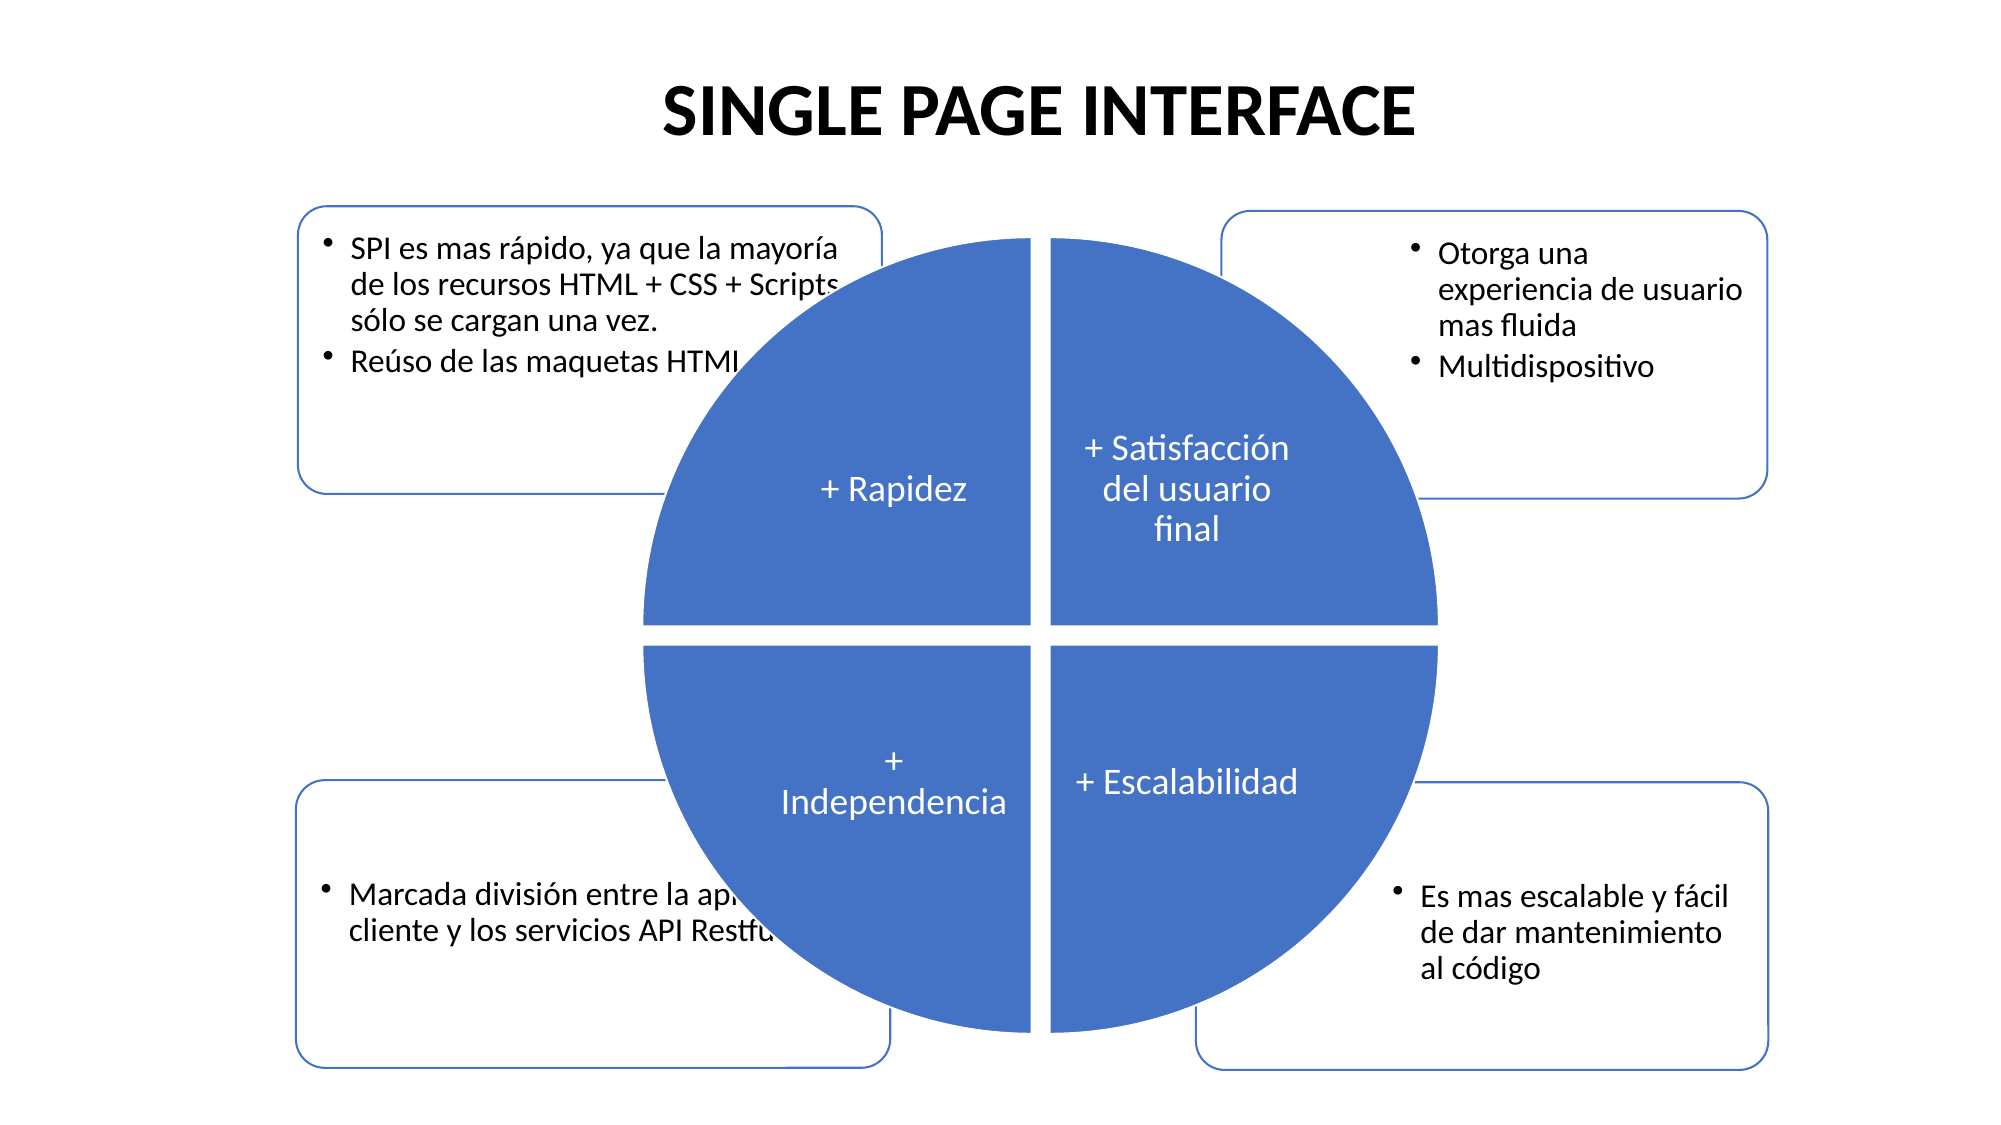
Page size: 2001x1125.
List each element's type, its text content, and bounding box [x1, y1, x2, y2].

text_box SINGLE PAGE INTERFACE [648, 53, 1433, 158]
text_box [224, 185, 1857, 1086]
